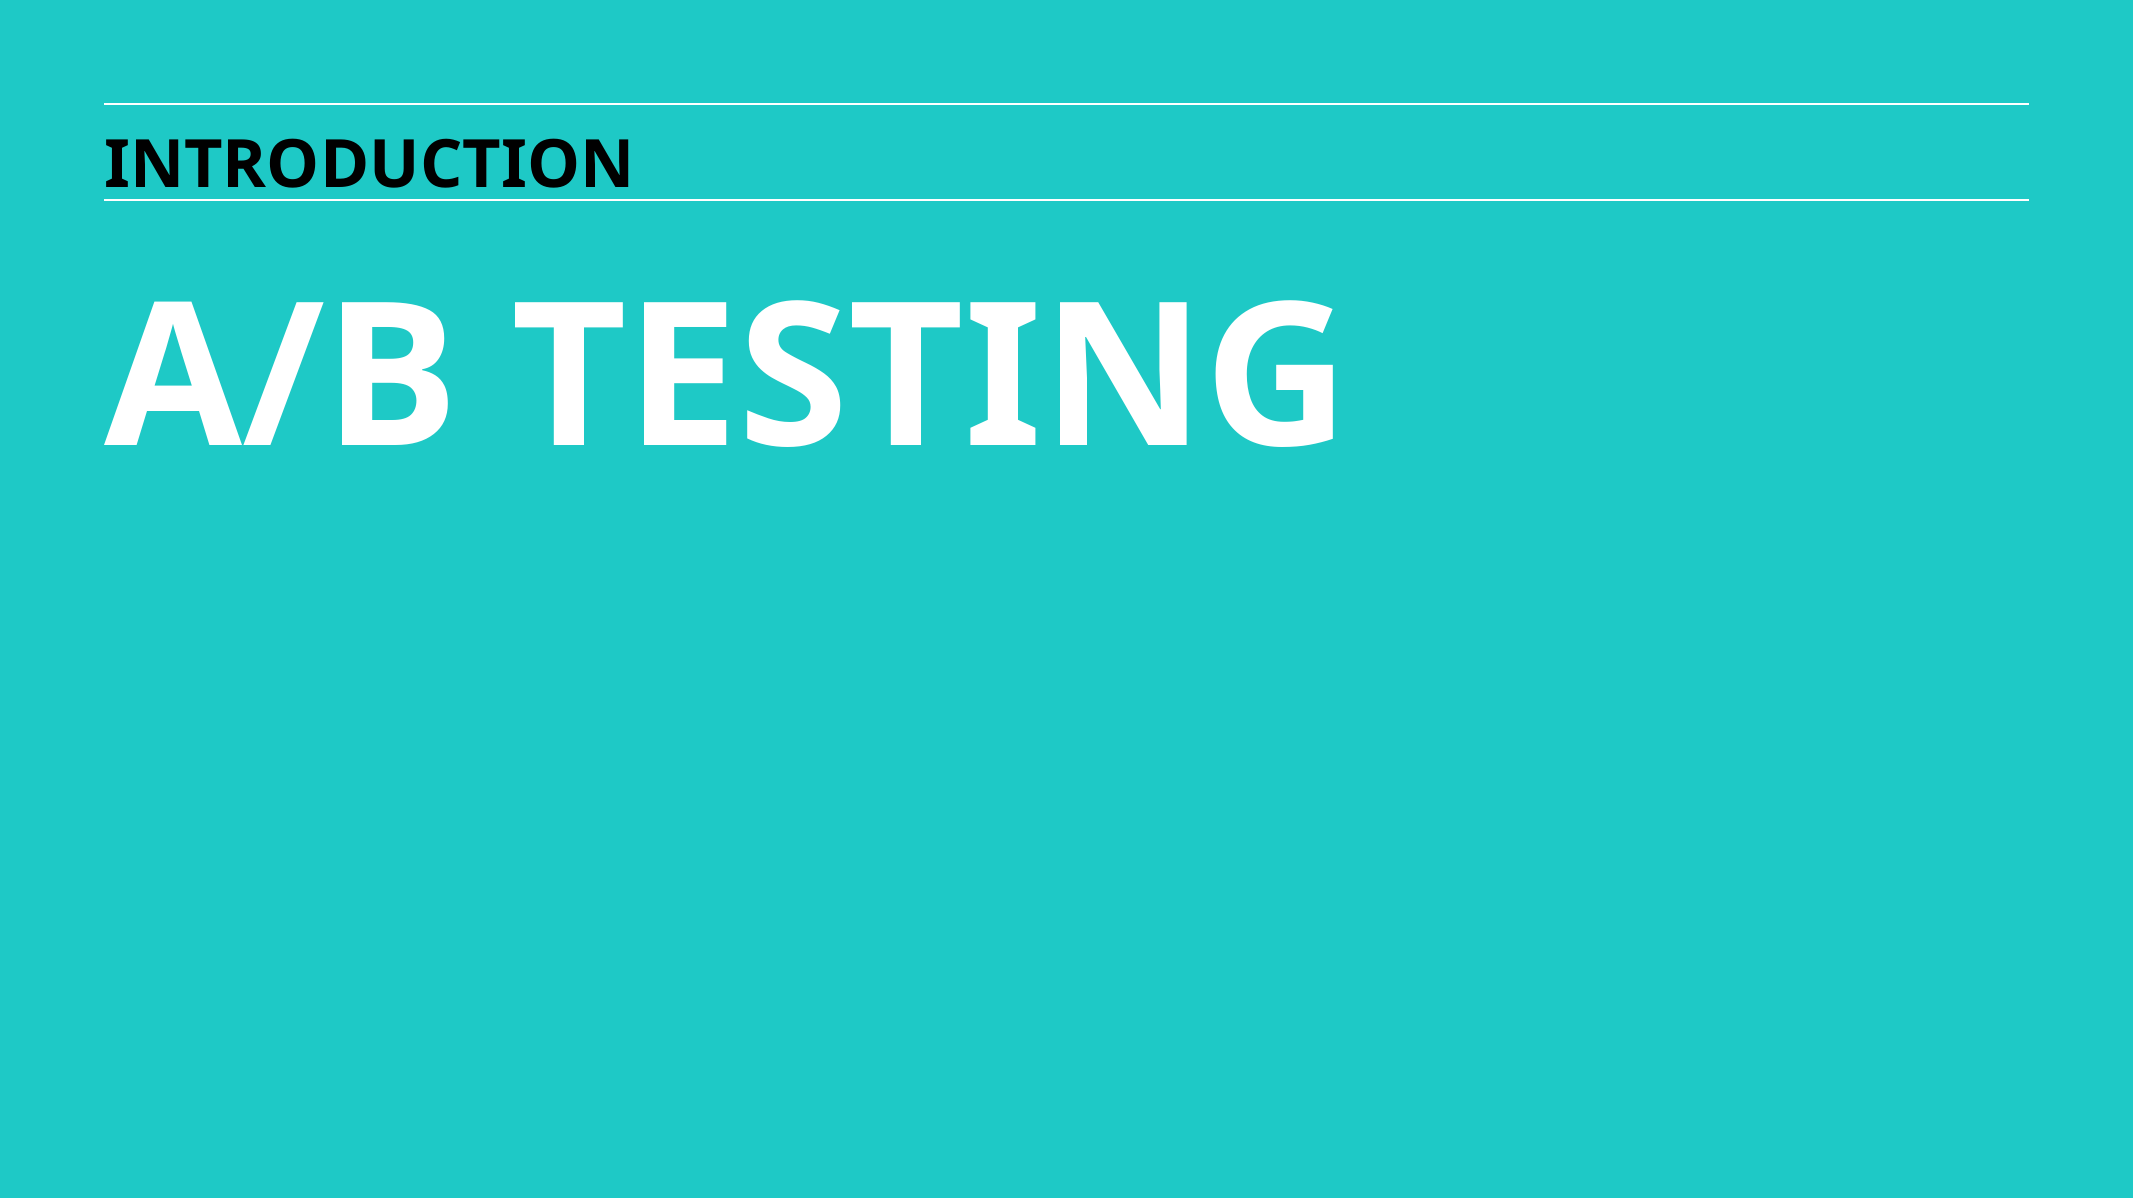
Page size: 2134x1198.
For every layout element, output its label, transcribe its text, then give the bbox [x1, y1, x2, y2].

text_box INTRODUCTION [104, 120, 2030, 192]
text_box A/B TESTING [104, 241, 2030, 703]
